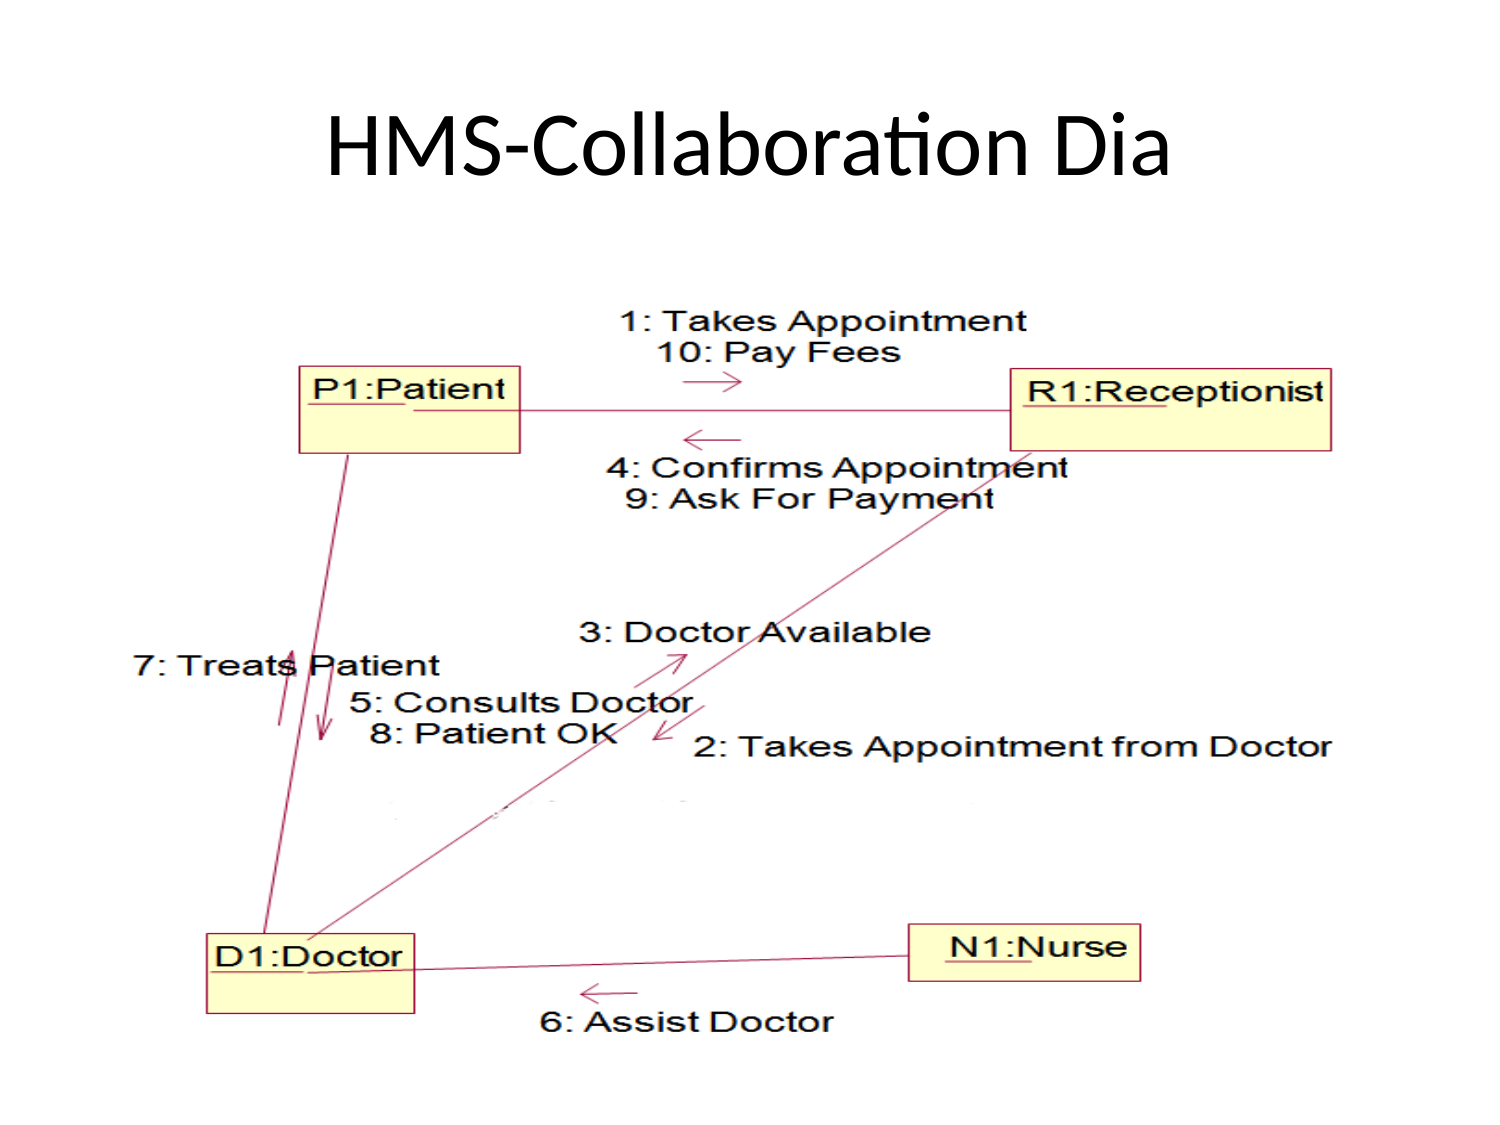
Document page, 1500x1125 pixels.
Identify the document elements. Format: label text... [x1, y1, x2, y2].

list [99, 262, 1388, 1063]
title HMS-Collaboration Dia [75, 45, 1425, 233]
